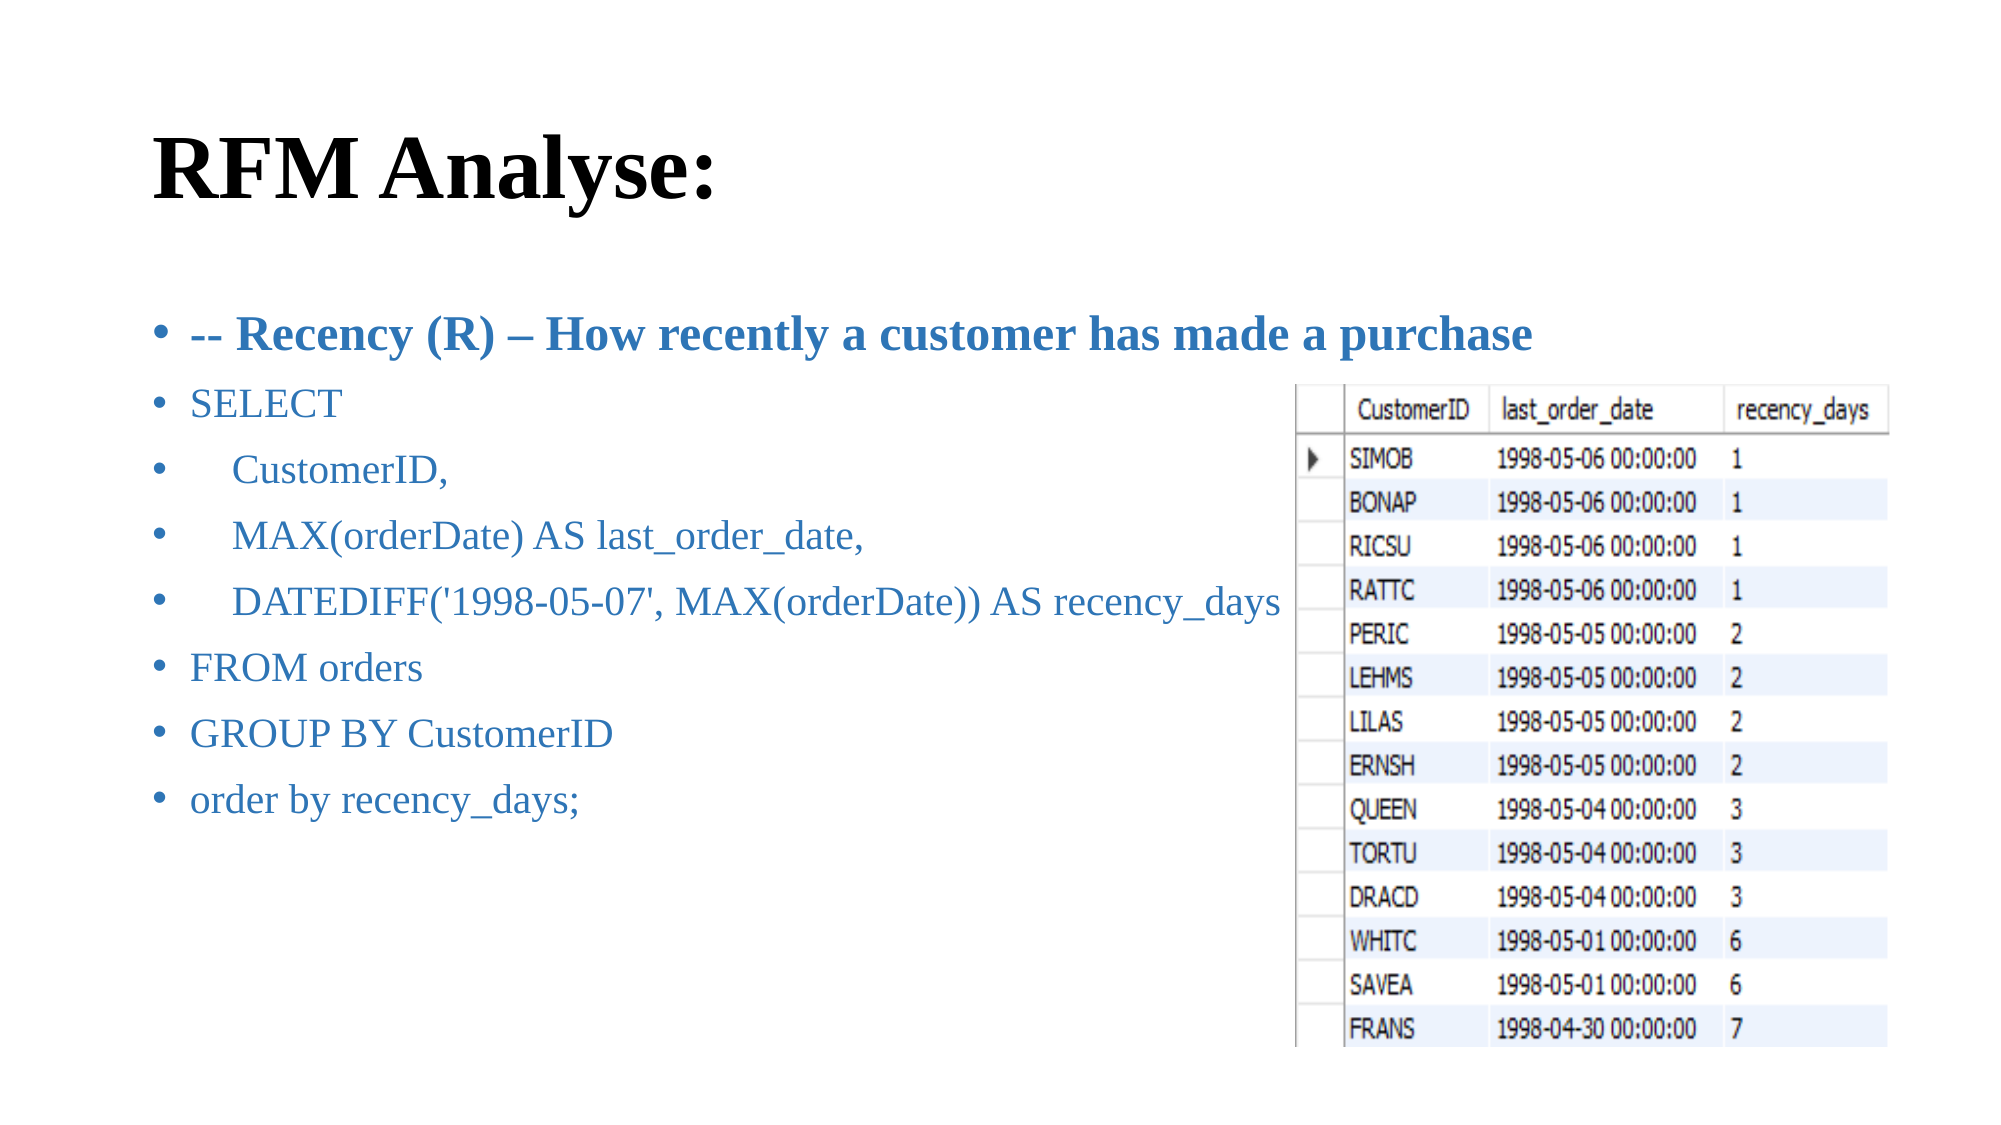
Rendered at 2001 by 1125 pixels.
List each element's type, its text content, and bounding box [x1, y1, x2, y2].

picture [1295, 384, 1927, 1047]
title RFM Analyse: [137, 59, 1863, 278]
list -- Recency (R) – How recently a customer has made a purchase SELECT CustomerID, MAX(orderDate) AS last_order_date, DATEDIFF('1998-05-07', MAX(orderDate)) AS recency_days FROM orders GROUP BY CustomerID order by recency_days; [137, 299, 1863, 1014]
